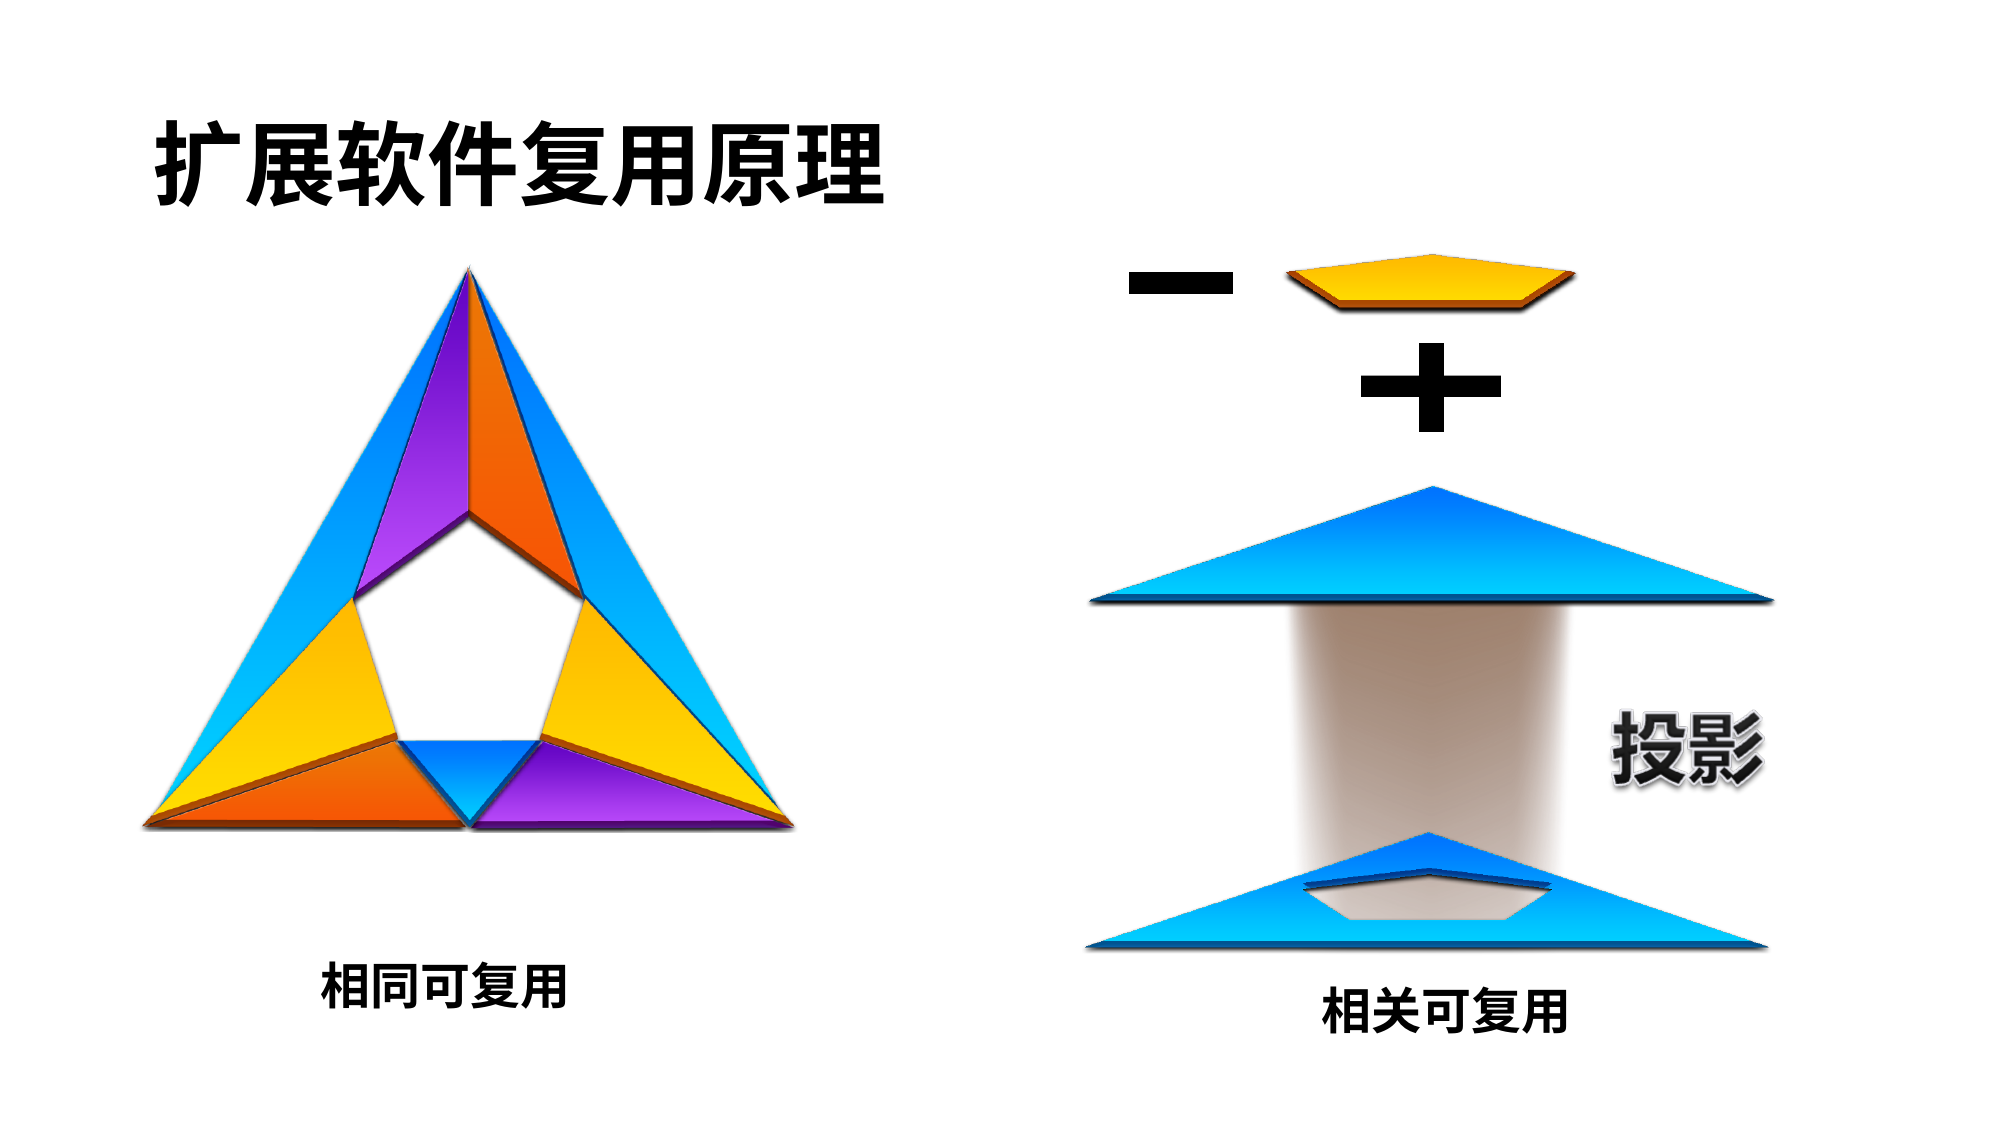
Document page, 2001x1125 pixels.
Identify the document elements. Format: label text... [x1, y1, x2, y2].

picture [1281, 252, 1579, 315]
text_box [1129, 253, 1580, 316]
picture [137, 263, 799, 833]
title 扩展软件复用原理 [137, 59, 1863, 278]
text_box 相关可复用 [1306, 972, 1617, 1047]
picture [1081, 484, 1820, 956]
picture [1361, 343, 1501, 432]
text_box 相同可复用 [305, 947, 615, 1022]
